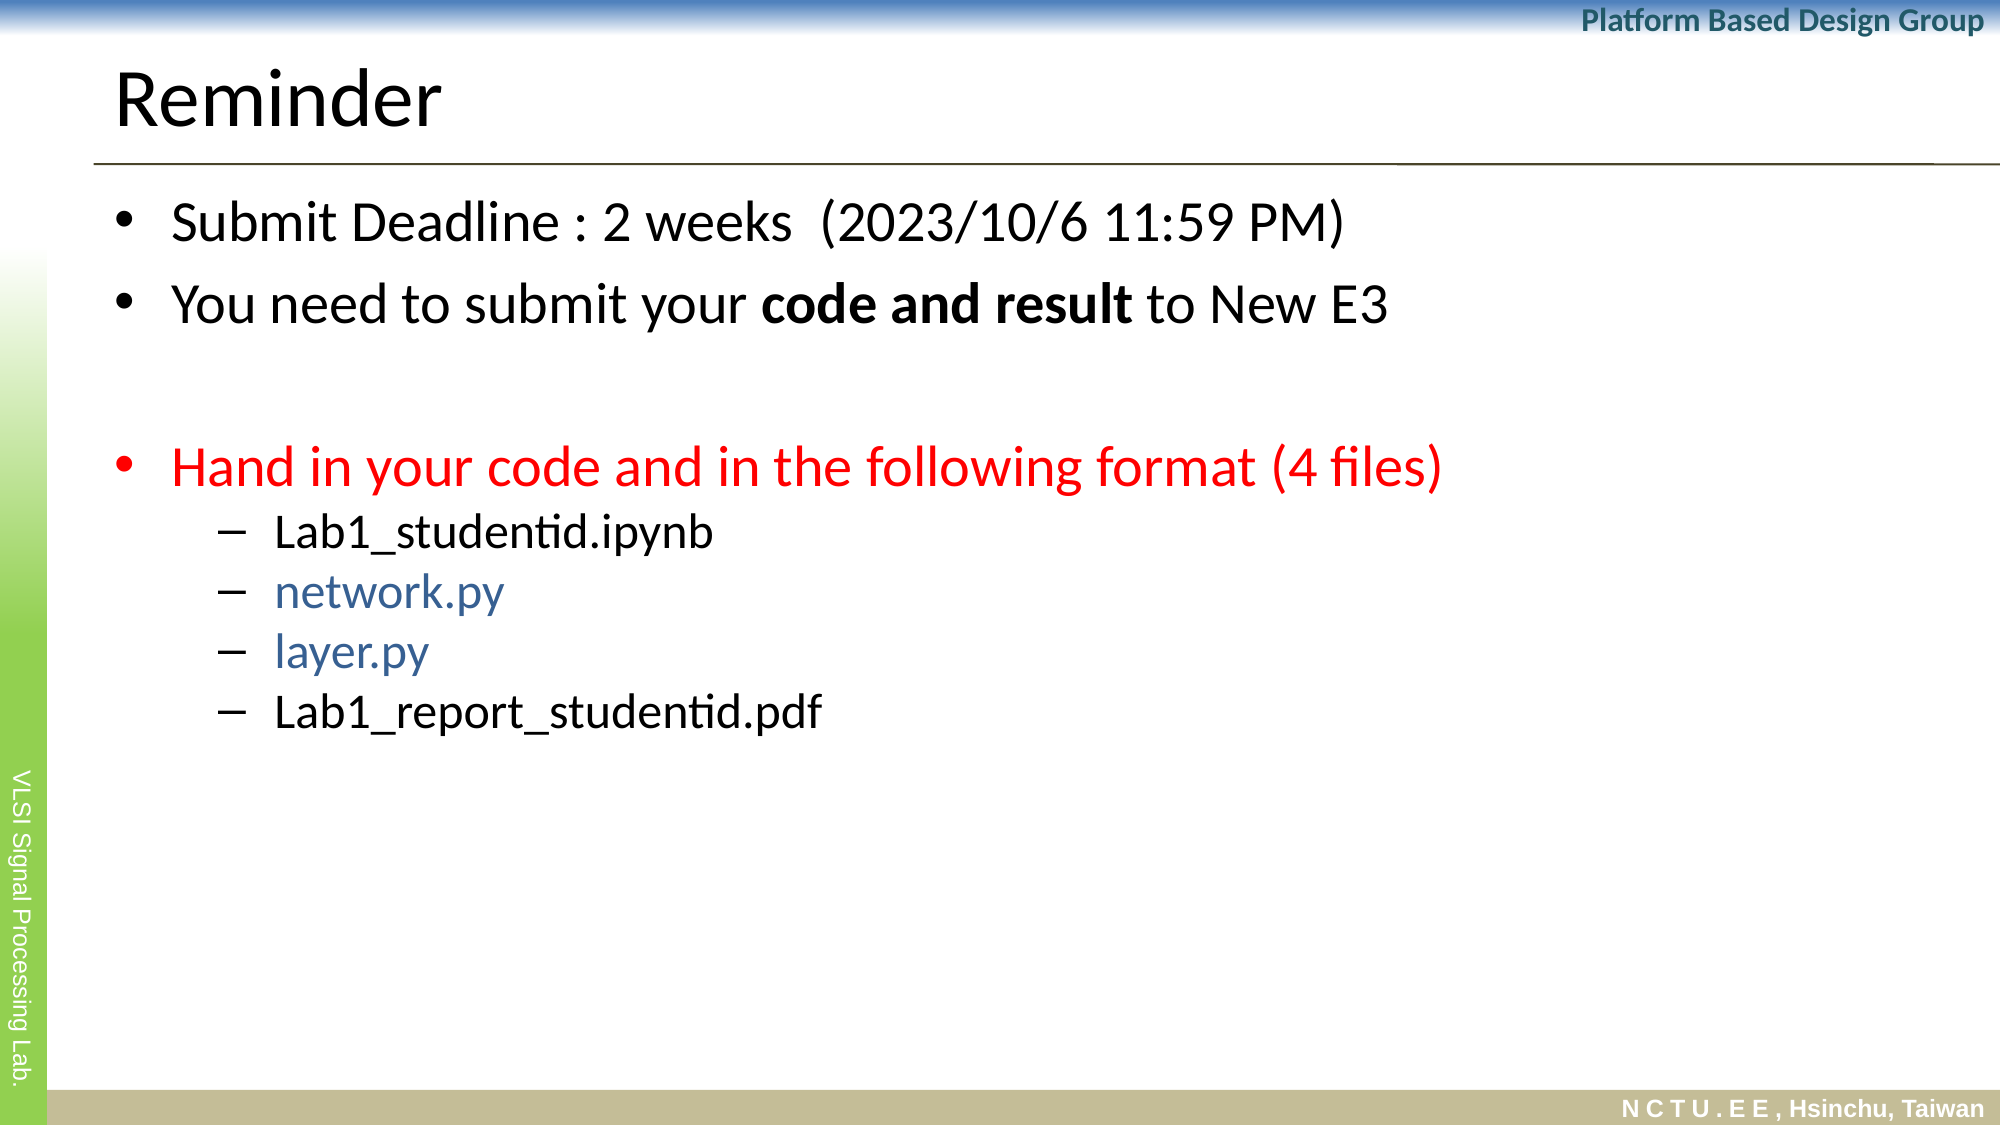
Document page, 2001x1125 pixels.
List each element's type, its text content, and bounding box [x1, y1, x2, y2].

title Reminder [99, 44, 1901, 141]
list Submit Deadline : 2 weeks (2023/10/6 11:59 PM) You need to submit your code and result to New E3 Hand in your code and in the following format (4 files) Lab1_studentid.ipynb network.py layer.py Lab1_report_studentid.pdf [99, 175, 1901, 1006]
